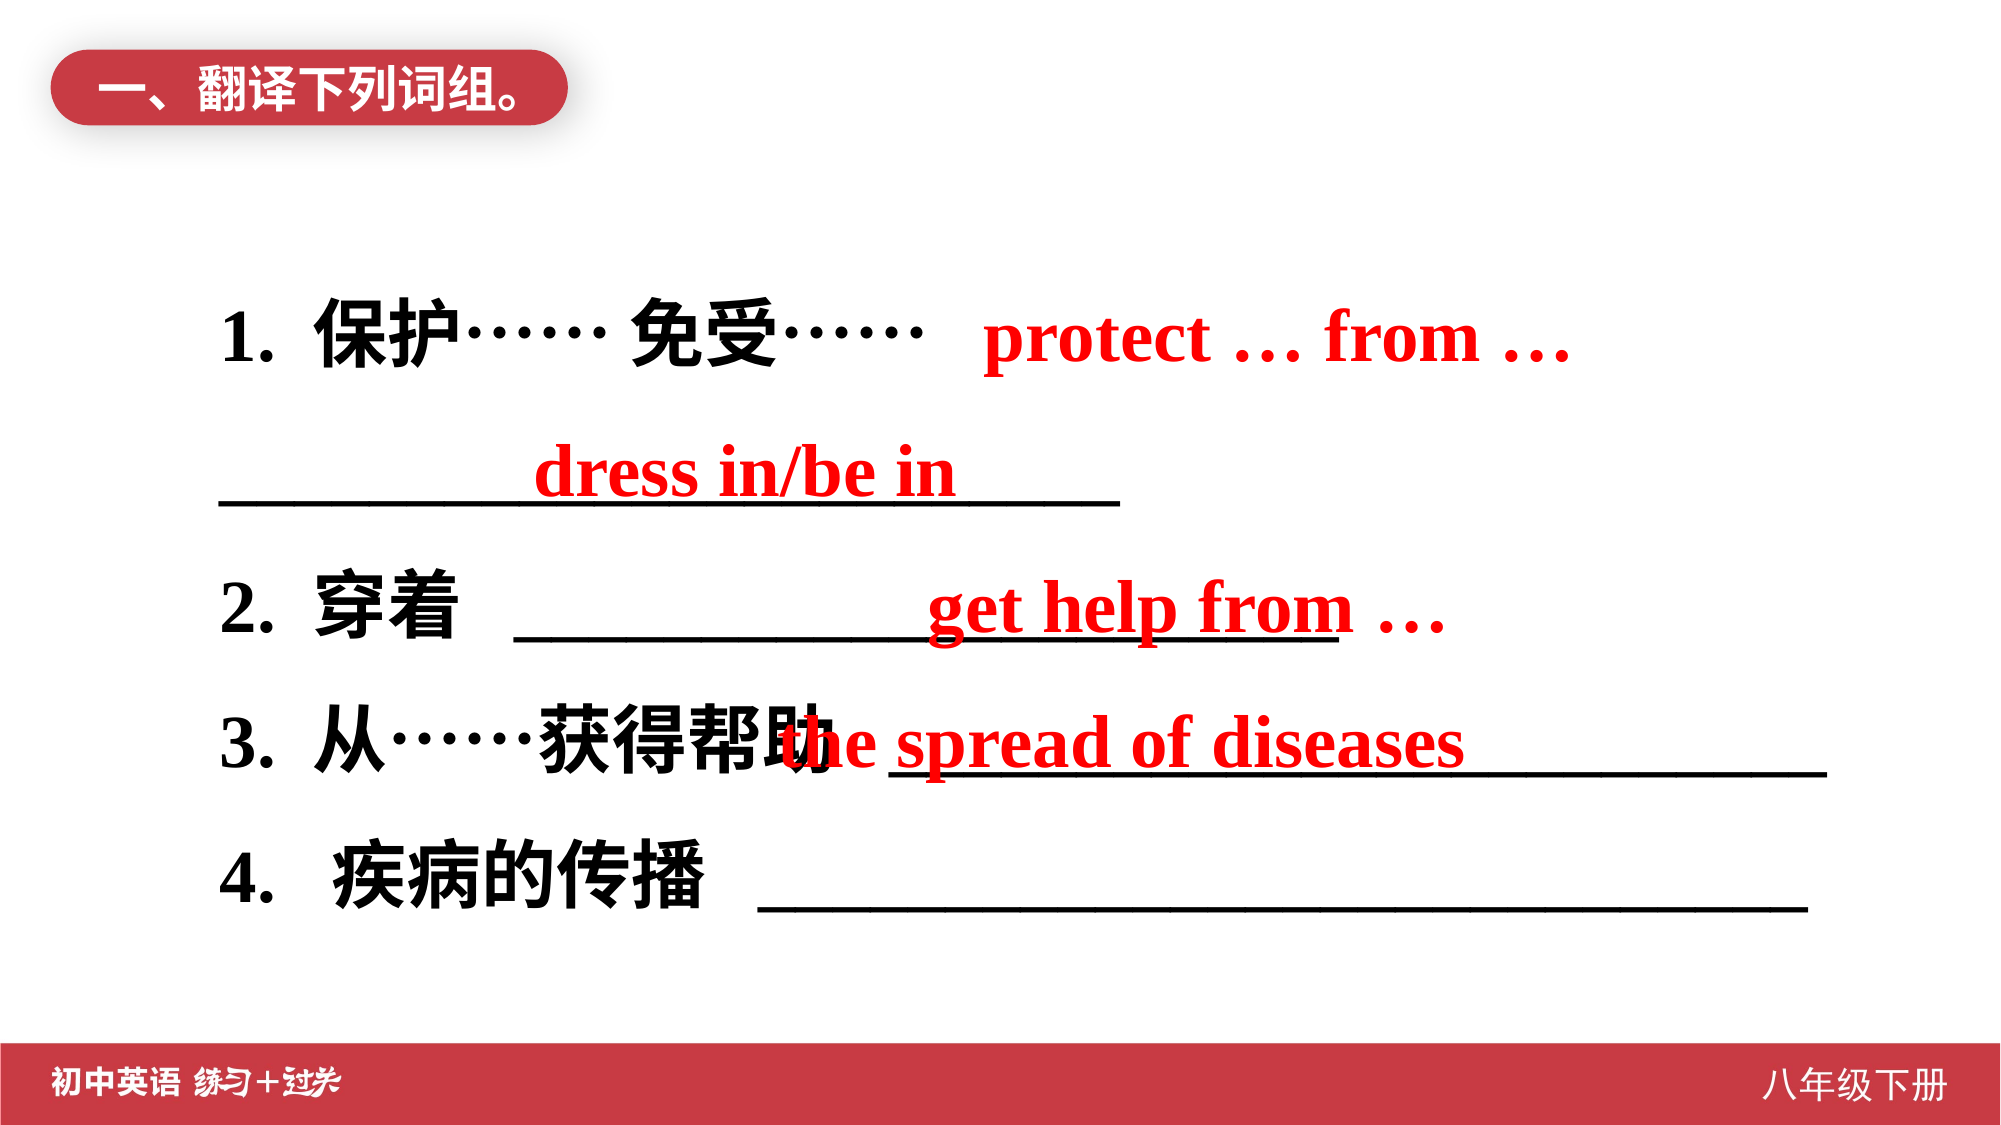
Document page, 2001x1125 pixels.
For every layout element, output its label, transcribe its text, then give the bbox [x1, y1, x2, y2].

text_box protect … from … dress in/be in get help from … the spread of diseases [500, 233, 1804, 790]
text_box 一、翻译下列词组。 [82, 49, 568, 125]
text_box 1. 保护…… 免受…… ________________________ 2. 穿着 ______________________ 3. 从……获得帮助 _________________________ 4. 疾病的传播 ____________________________ [204, 233, 1892, 1061]
text_box [49, 48, 541, 127]
picture [0, 0, 2001, 1125]
